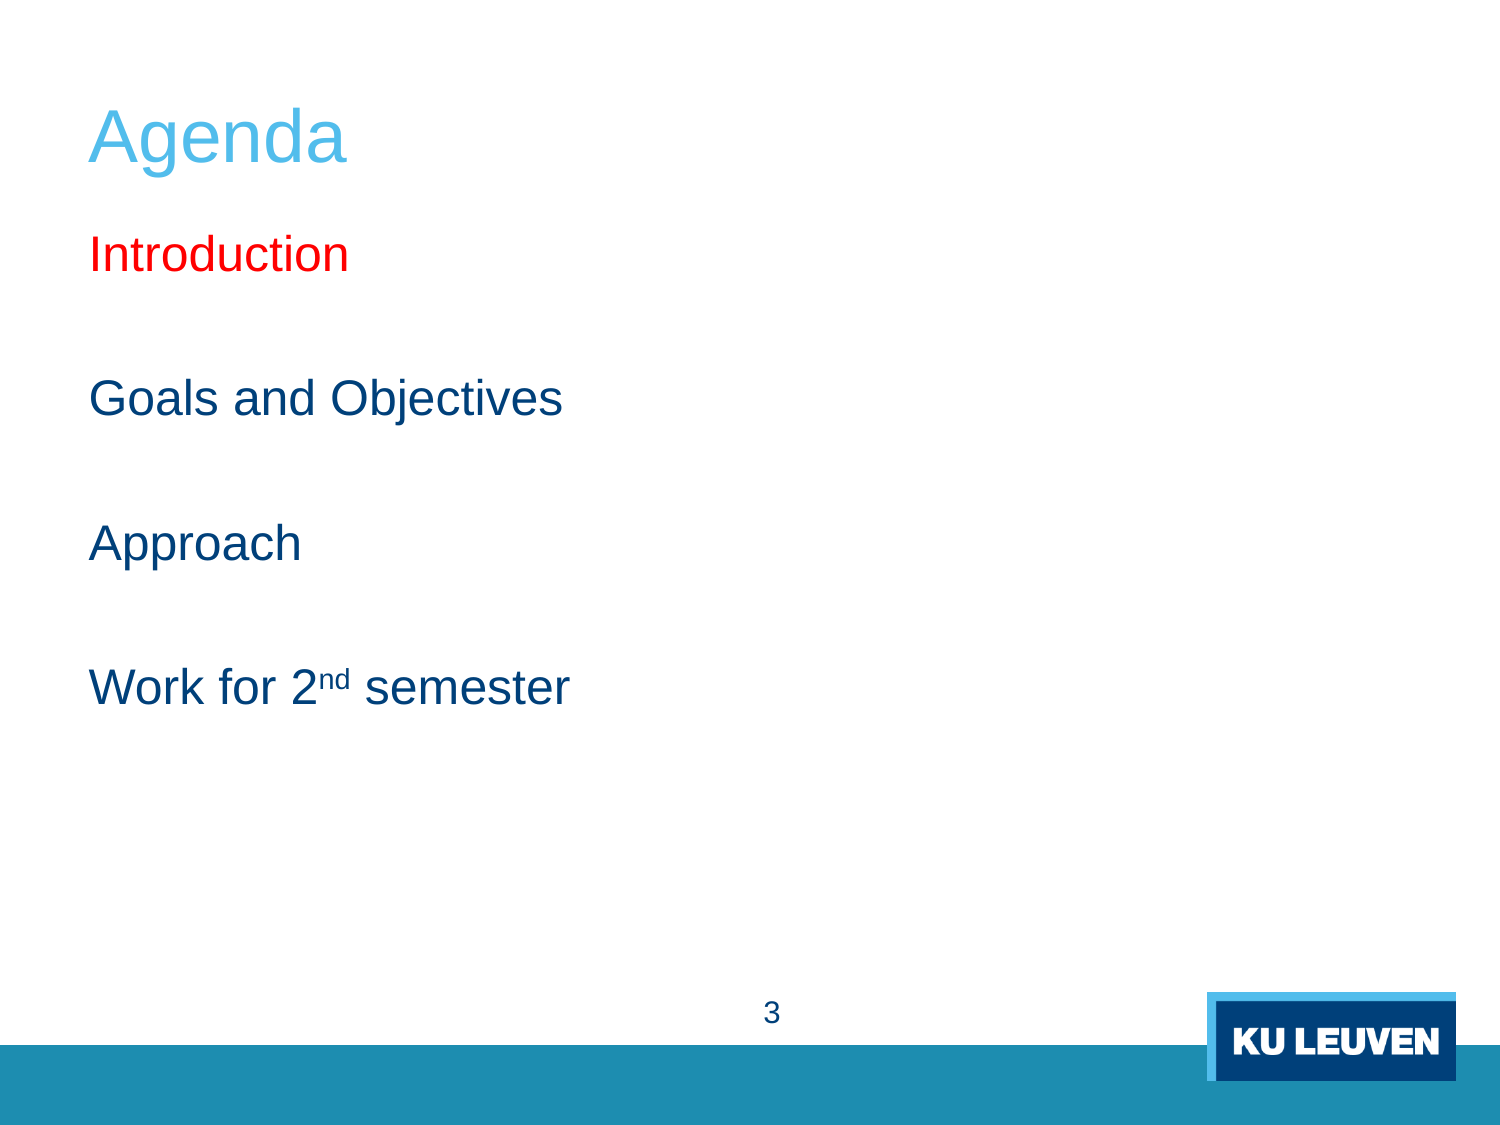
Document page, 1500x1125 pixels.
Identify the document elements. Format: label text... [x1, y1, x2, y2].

slide_number 3 [695, 992, 849, 1040]
title Agenda [88, 29, 1456, 178]
picture [1207, 992, 1456, 1081]
list Introduction Goals and Objectives Approach Work for 2nd semester [88, 221, 1456, 948]
